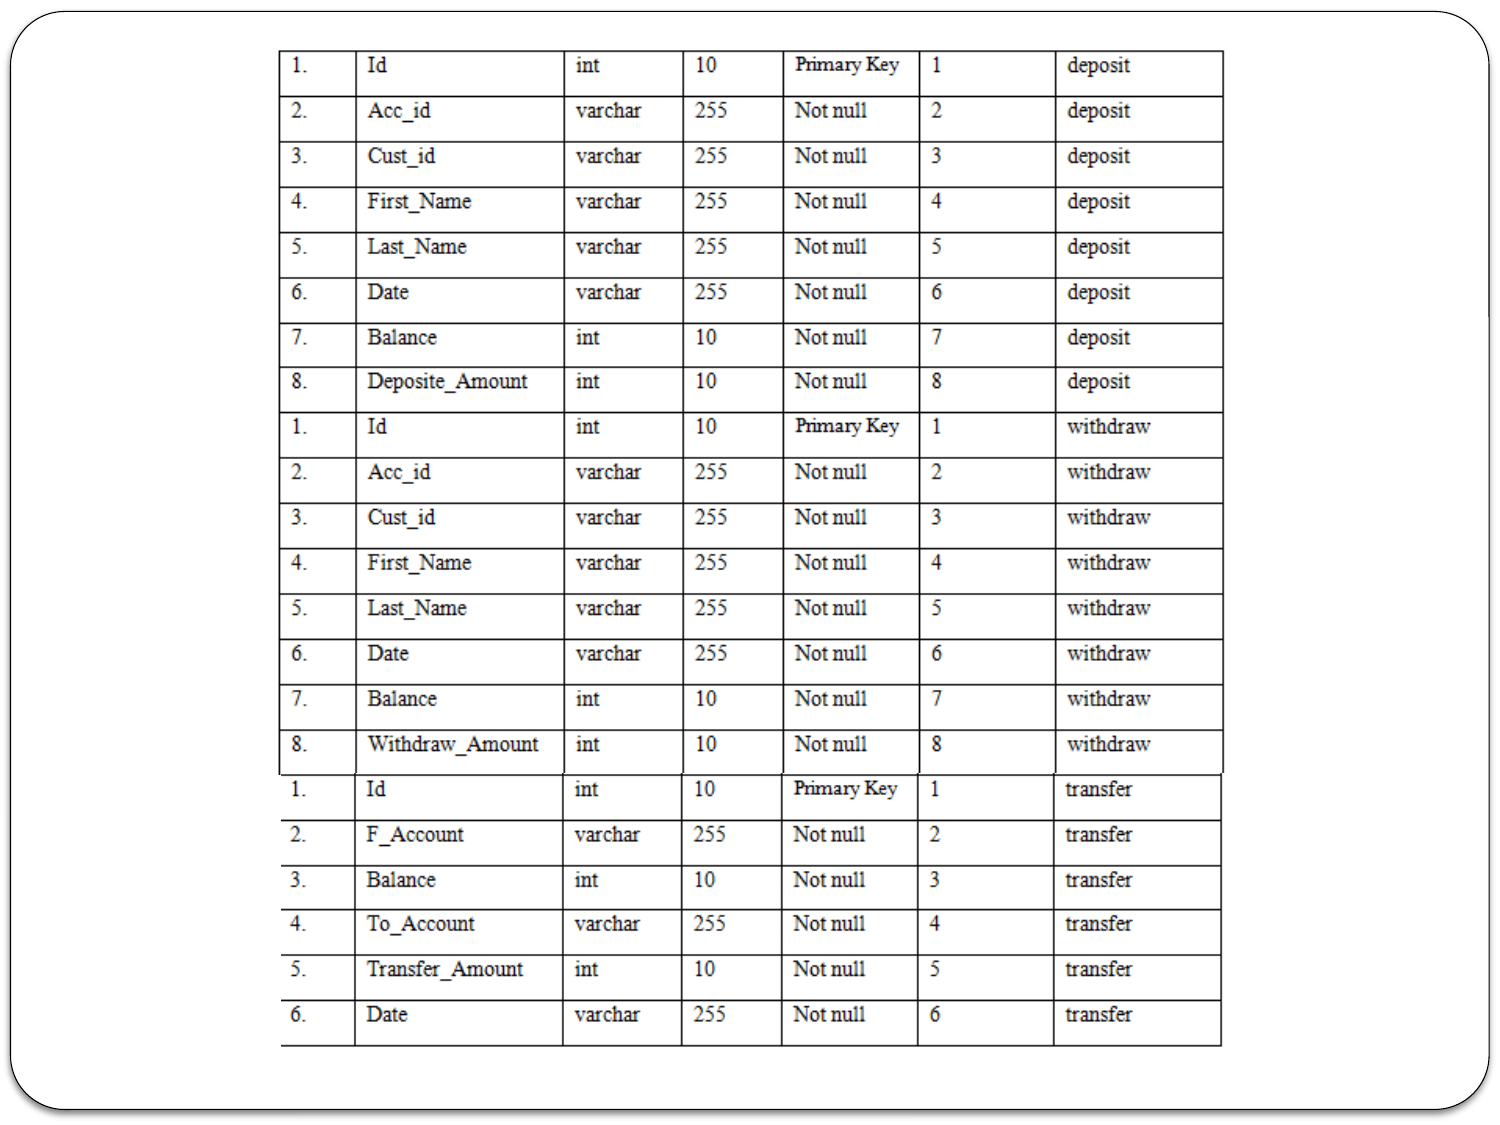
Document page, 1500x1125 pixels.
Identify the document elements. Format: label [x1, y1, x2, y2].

list [257, 34, 1243, 775]
picture [280, 773, 1230, 1051]
